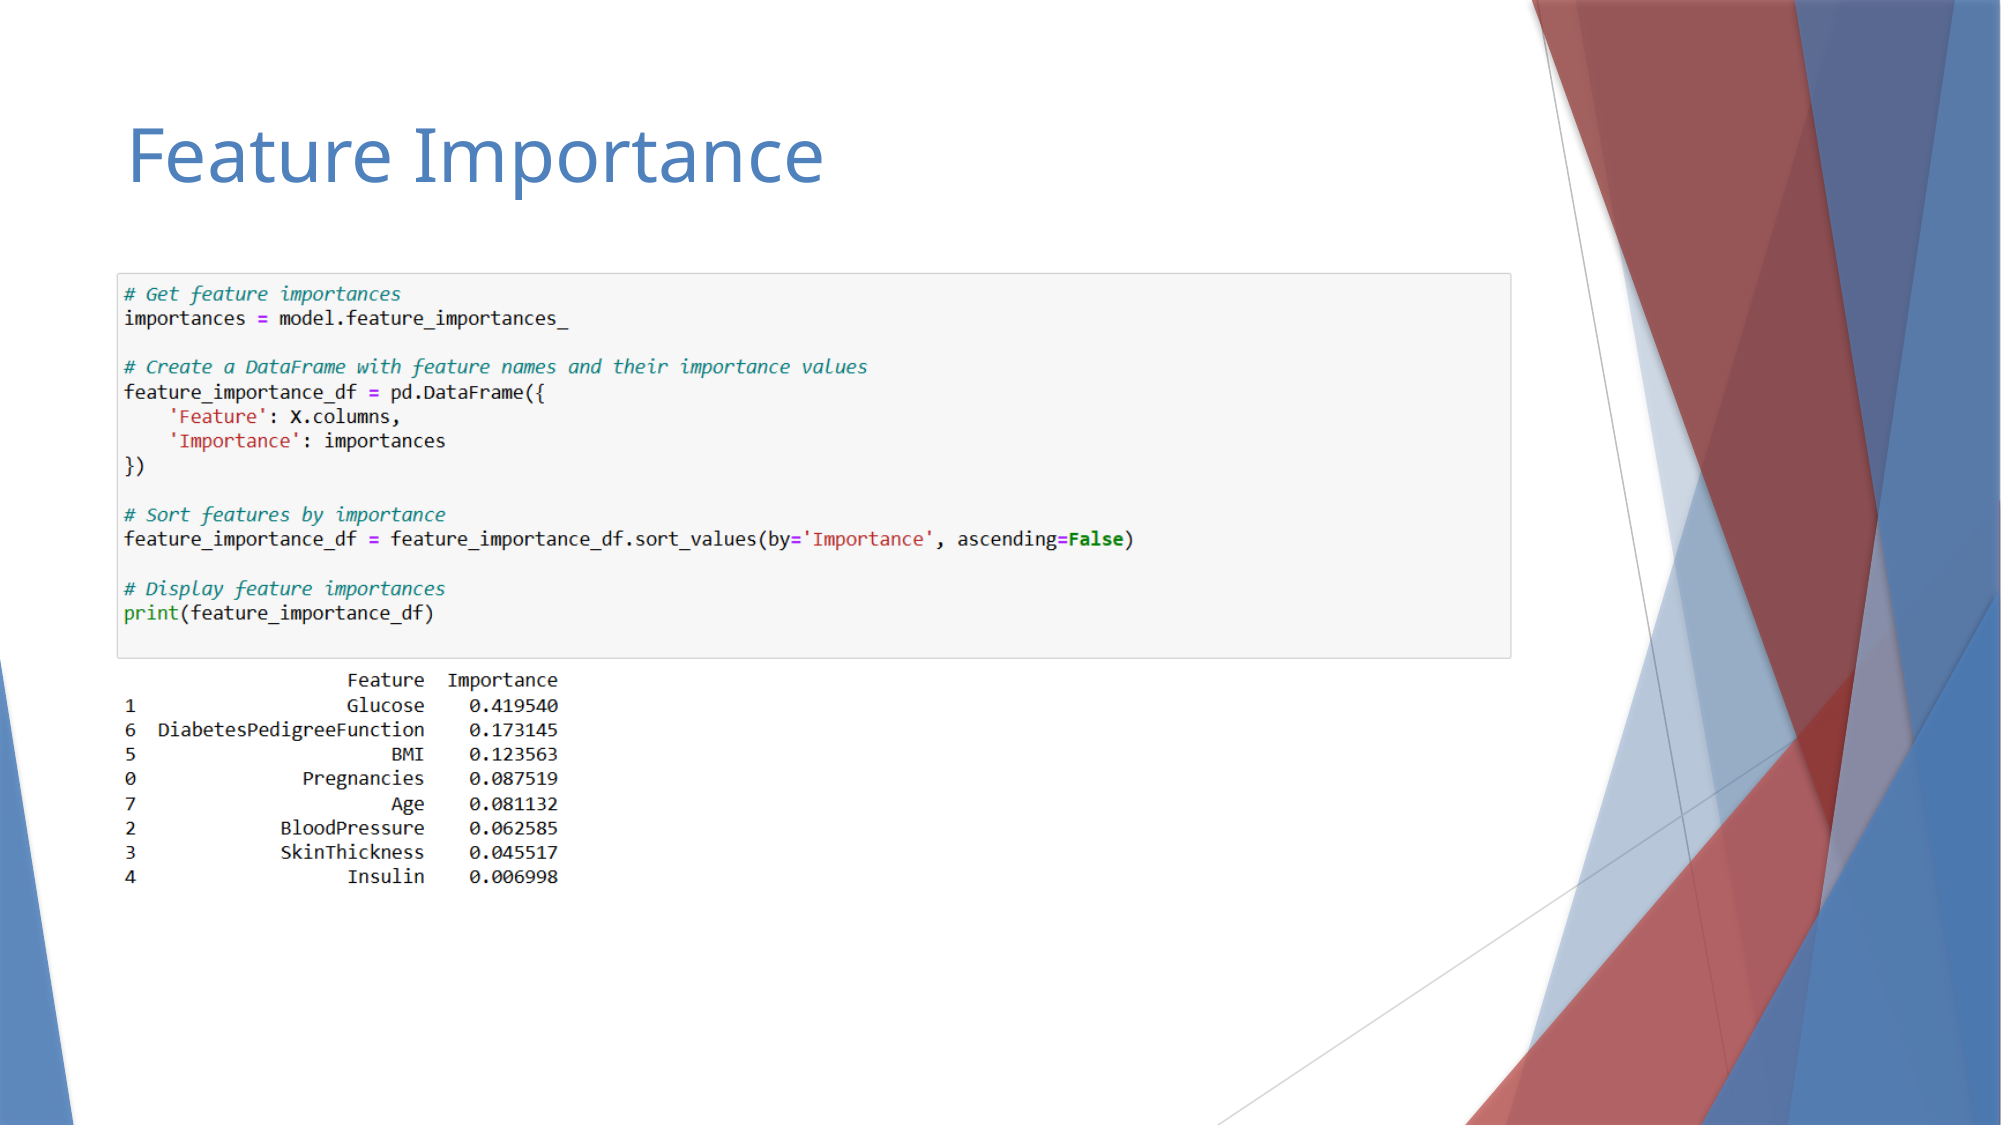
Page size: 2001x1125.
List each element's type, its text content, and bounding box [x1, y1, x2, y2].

title Feature Importance [111, 99, 1522, 266]
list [110, 266, 1522, 898]
